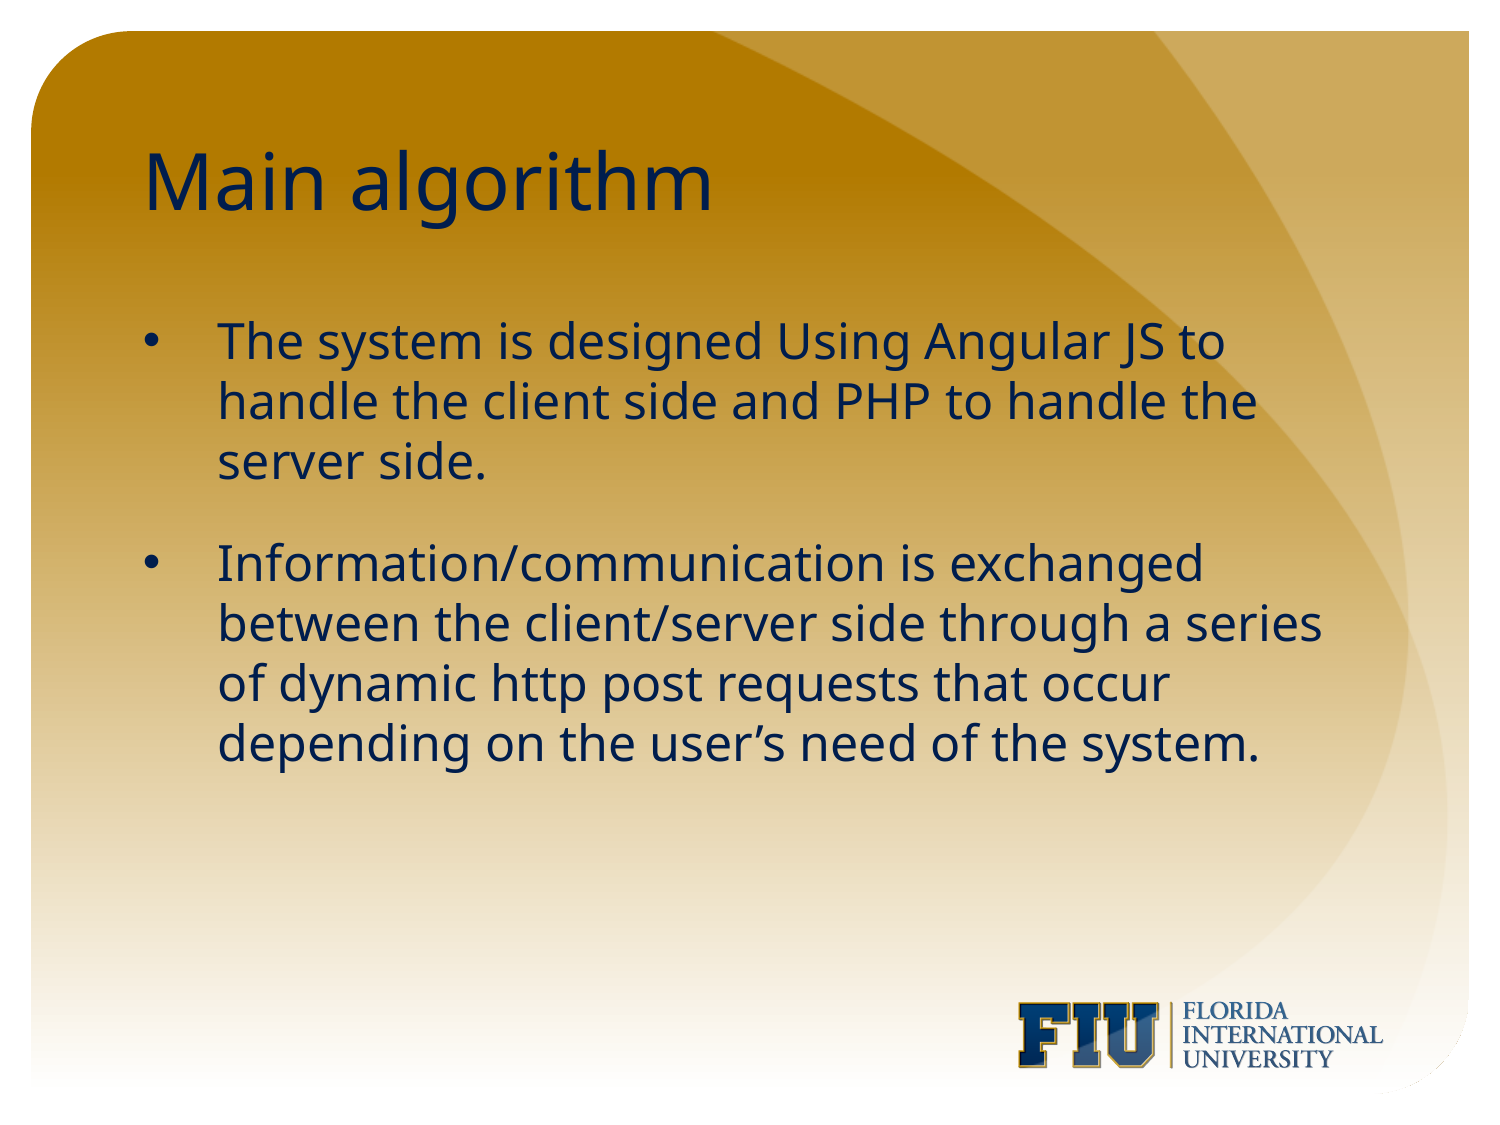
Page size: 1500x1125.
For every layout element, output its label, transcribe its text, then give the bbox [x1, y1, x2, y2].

title Main algorithm [127, 62, 1463, 234]
list The system is designed Using Angular JS to handle the client side and PHP to handle the server side. Information/communication is exchanged between the client/server side through a series of dynamic http post requests that occur depending on the user’s need of the system. [127, 302, 1372, 993]
picture [24, 30, 1473, 1094]
